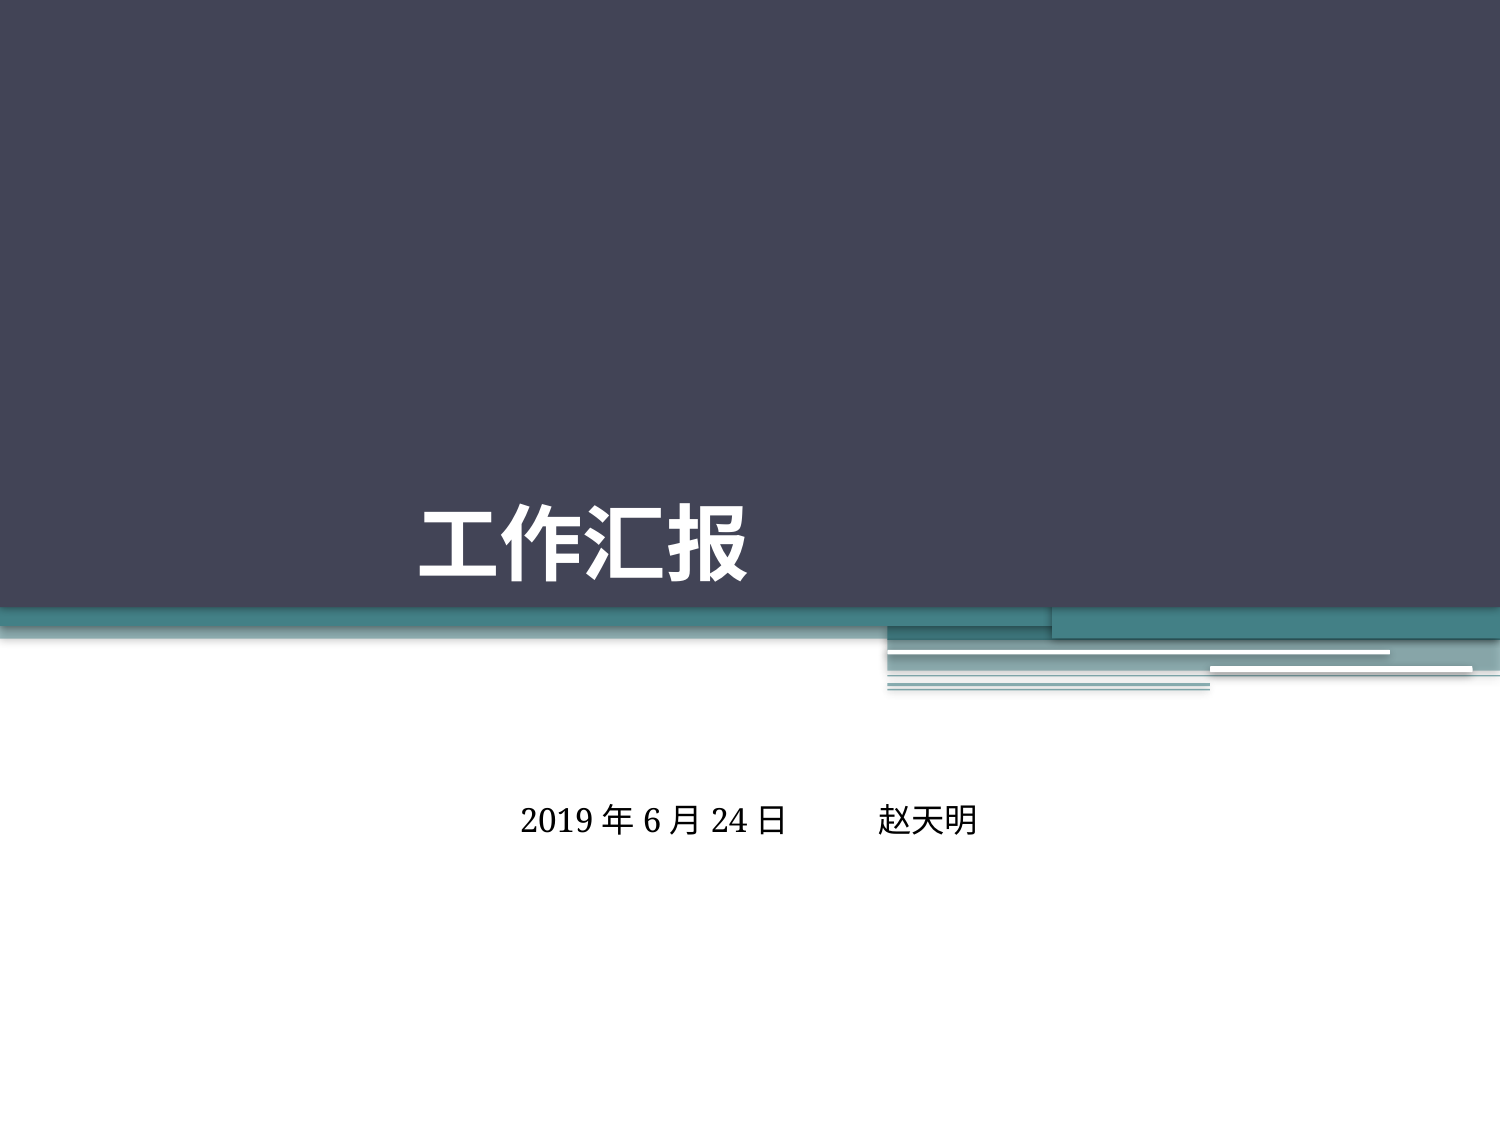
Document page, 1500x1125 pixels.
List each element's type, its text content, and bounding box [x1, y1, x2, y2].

title 工作汇报 [401, 305, 1098, 599]
text_box 2019年6月24日 赵天明 [401, 795, 1097, 844]
